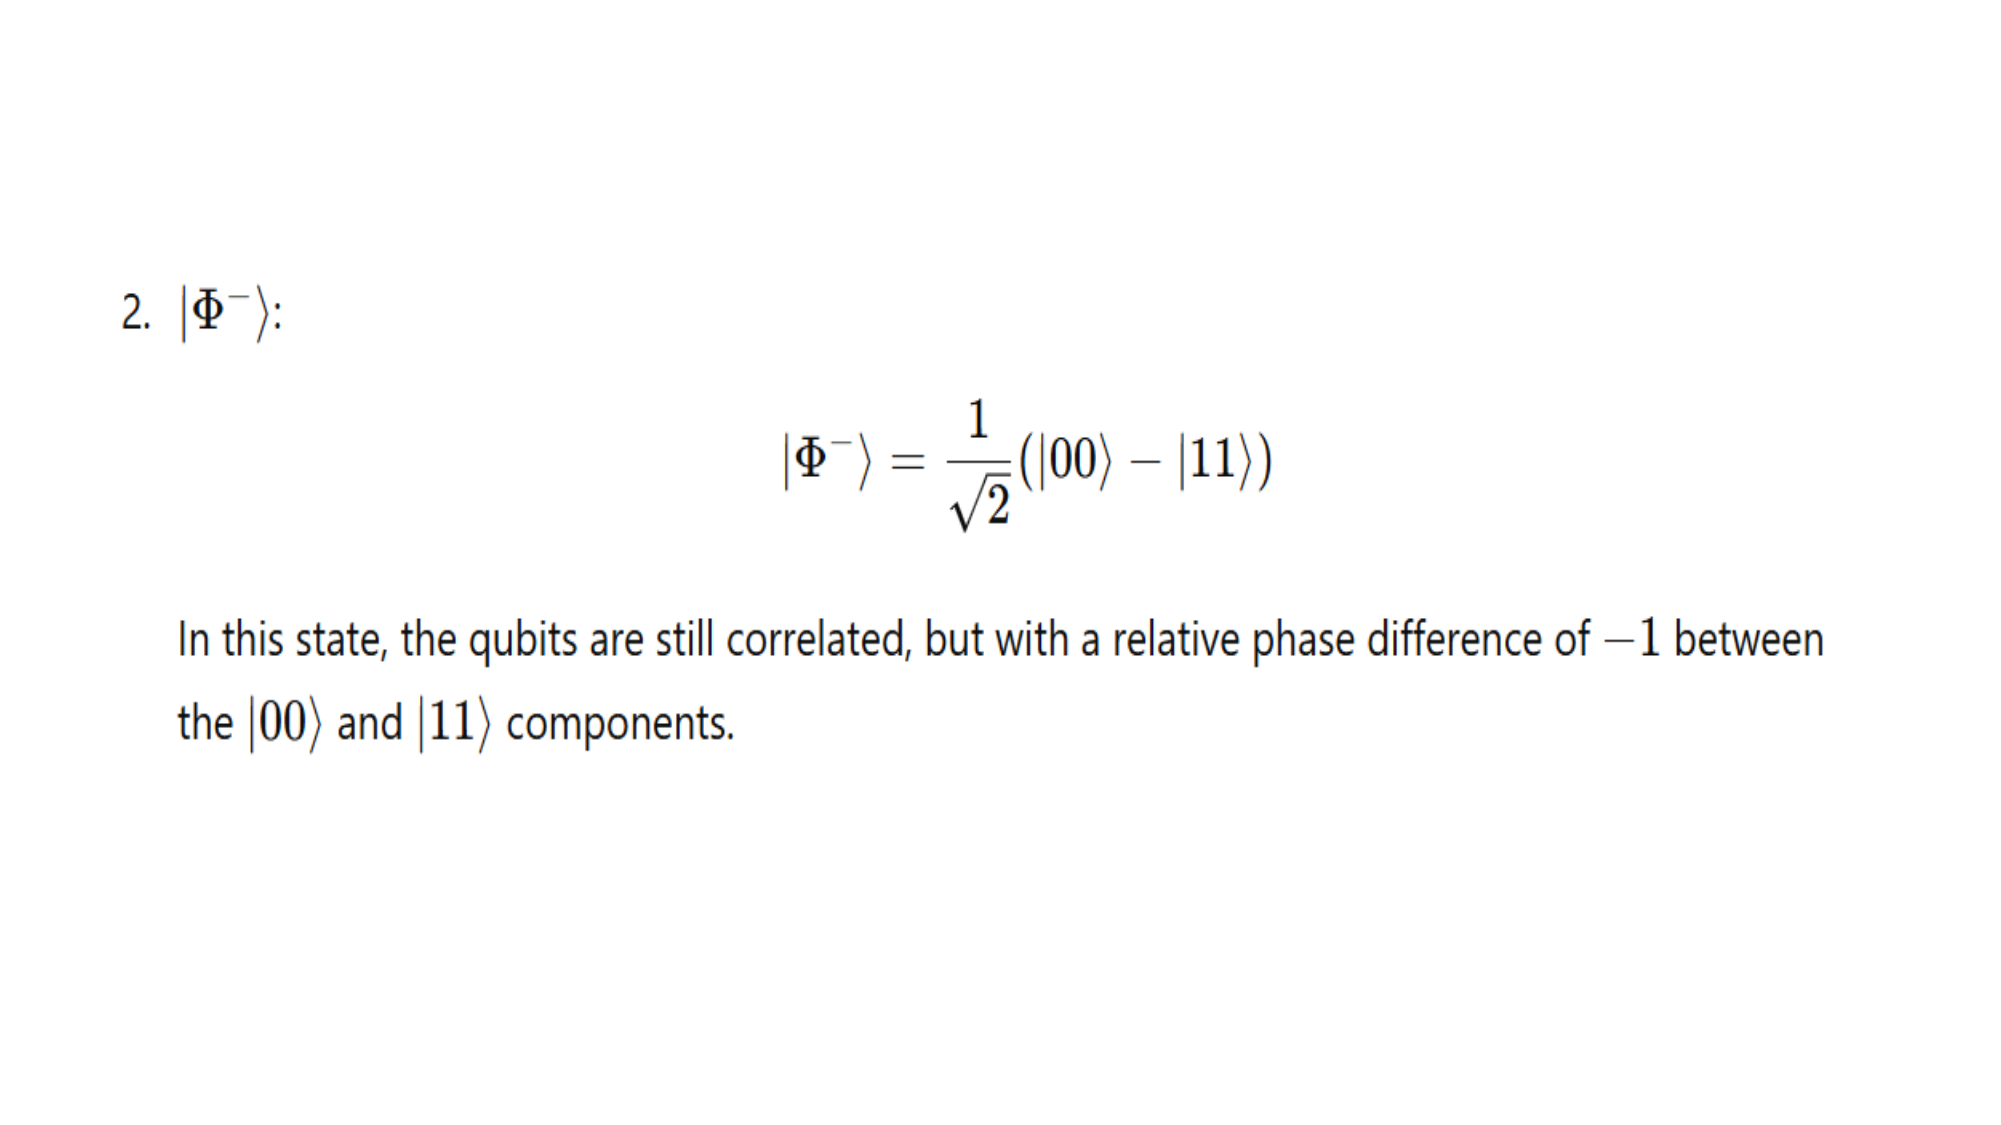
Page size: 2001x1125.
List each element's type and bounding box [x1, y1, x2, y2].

picture [107, 259, 1829, 761]
